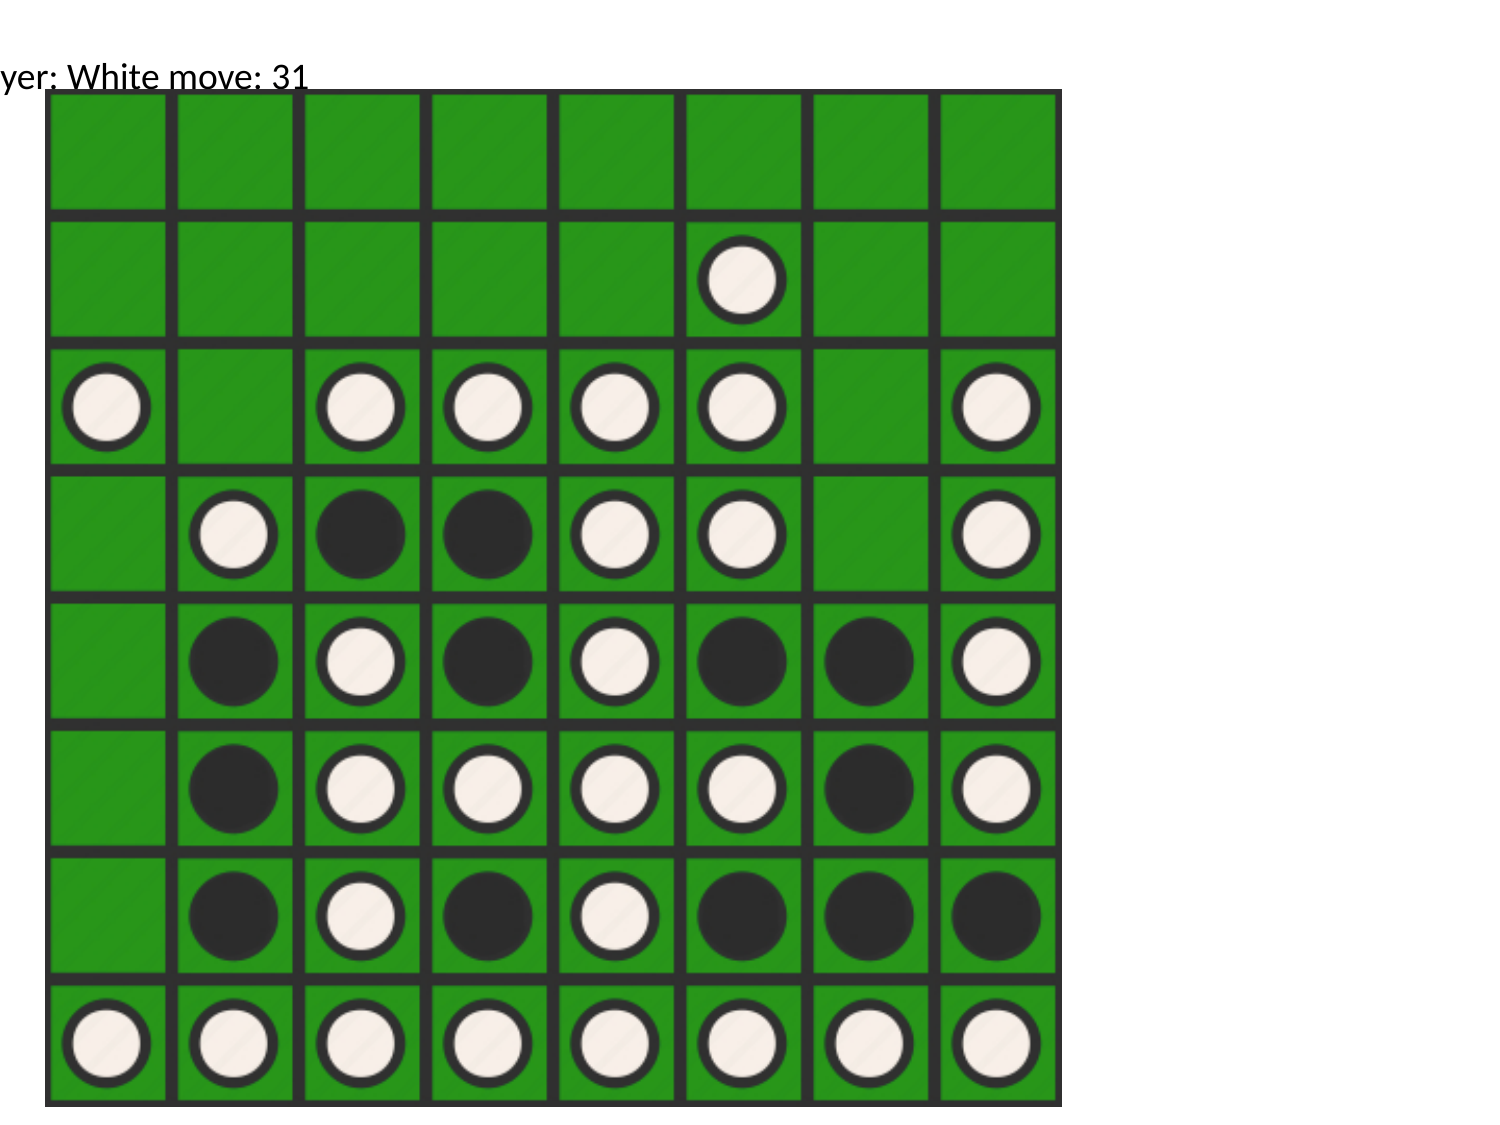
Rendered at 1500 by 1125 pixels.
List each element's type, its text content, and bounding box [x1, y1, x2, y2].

picture [44, 89, 1062, 1107]
text_box turn: 38 player: White move: 31 [0, 44, 325, 105]
